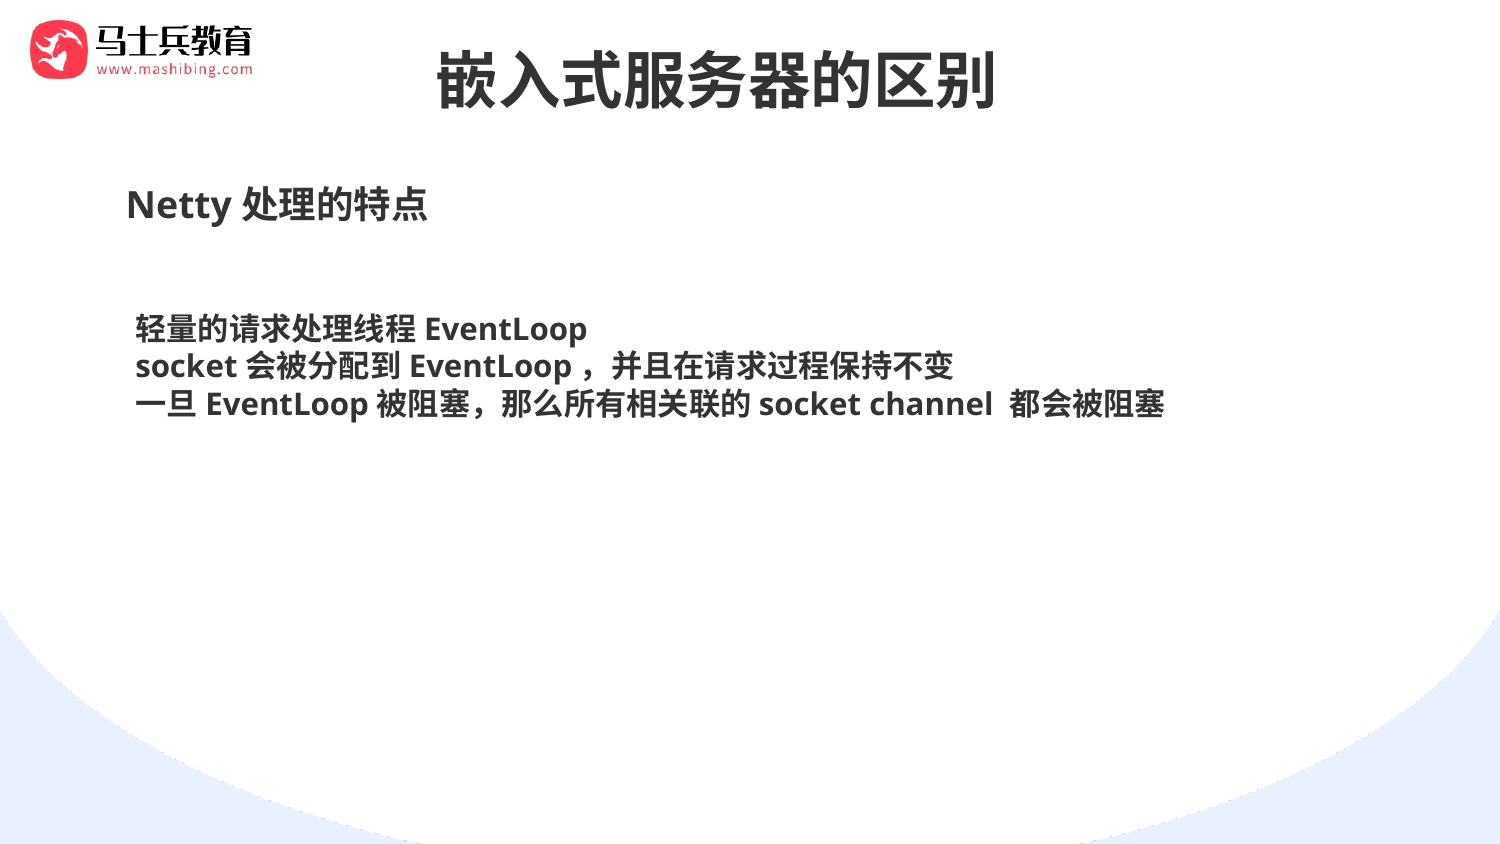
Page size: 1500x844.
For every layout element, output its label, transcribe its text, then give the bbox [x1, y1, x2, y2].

text_box 轻量的请求处理线程EventLoop socket会被分配到EventLoop，并且在请求过程保持不变 一旦EventLoop被阻塞，那么所有相关联的socket channel 都会被阻塞 [120, 282, 1217, 448]
text_box Netty处理的特点 [110, 161, 593, 246]
text_box 嵌入式服务器的区别 [420, 0, 1118, 184]
picture [0, 610, 1500, 844]
picture [30, 20, 252, 79]
